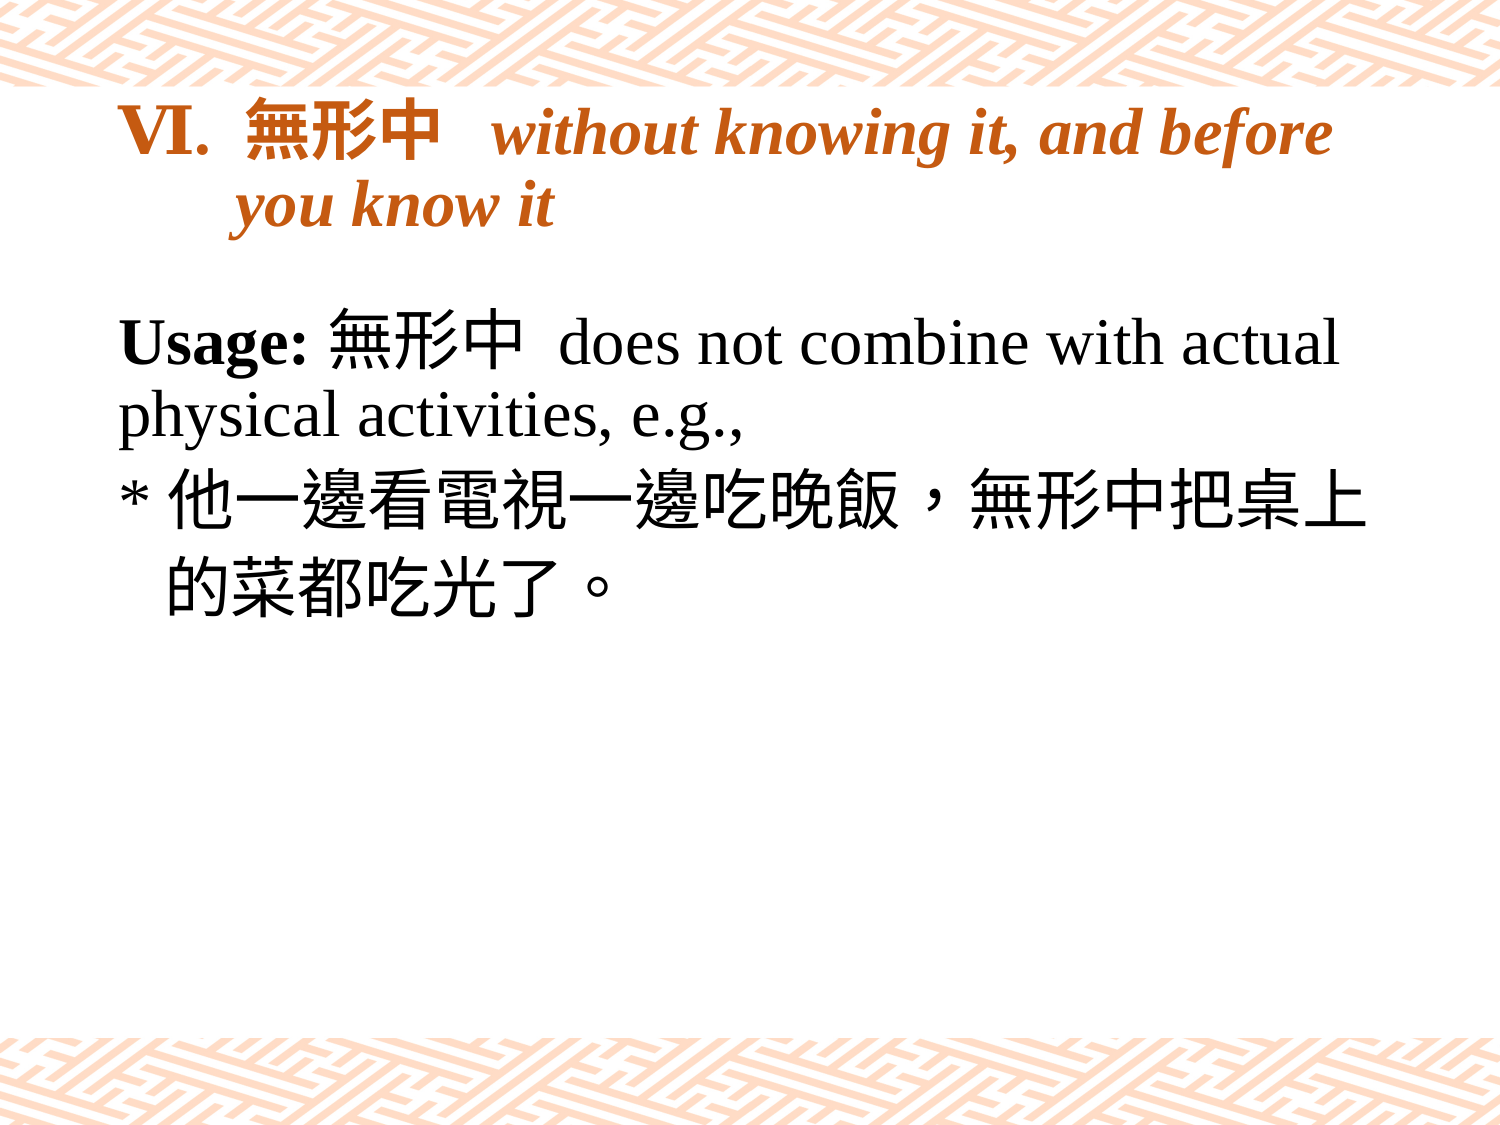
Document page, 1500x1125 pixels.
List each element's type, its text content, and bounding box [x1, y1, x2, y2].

list Usage:無形中 does not combine with actual physical activities, e.g., *他一邊看電視一邊吃晚飯，無形中把桌上 的菜都吃光了。 [103, 299, 1397, 1014]
title Ⅵ. 無形中 without knowing it, and before you know it [103, 59, 1397, 278]
picture [0, 0, 1500, 1125]
